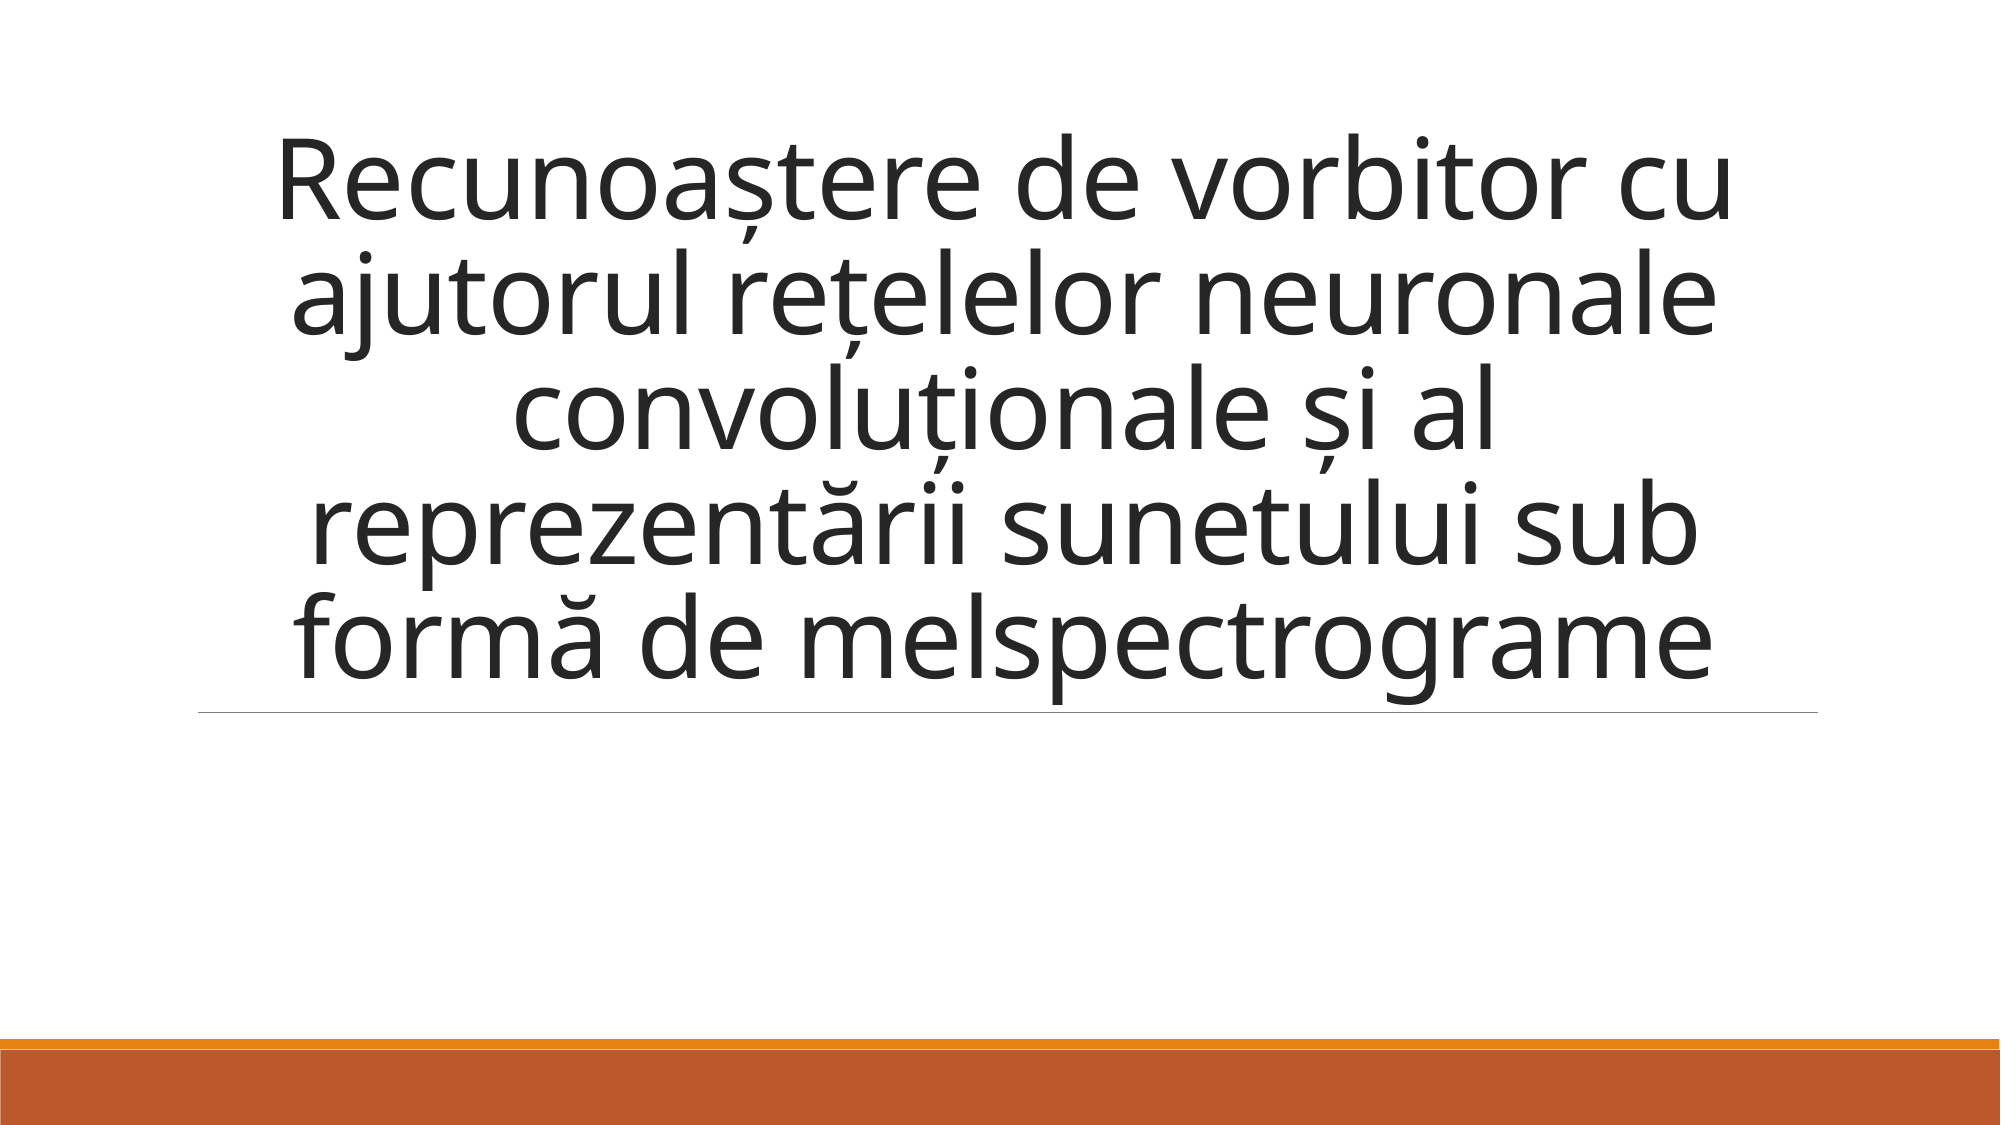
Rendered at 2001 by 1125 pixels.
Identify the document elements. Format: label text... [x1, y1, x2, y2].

title Recunoaștere de vorbitor cu ajutorul rețelelor neuronale convoluționale și al reprezentării sunetului sub formă de melspectrograme [180, 124, 1830, 710]
